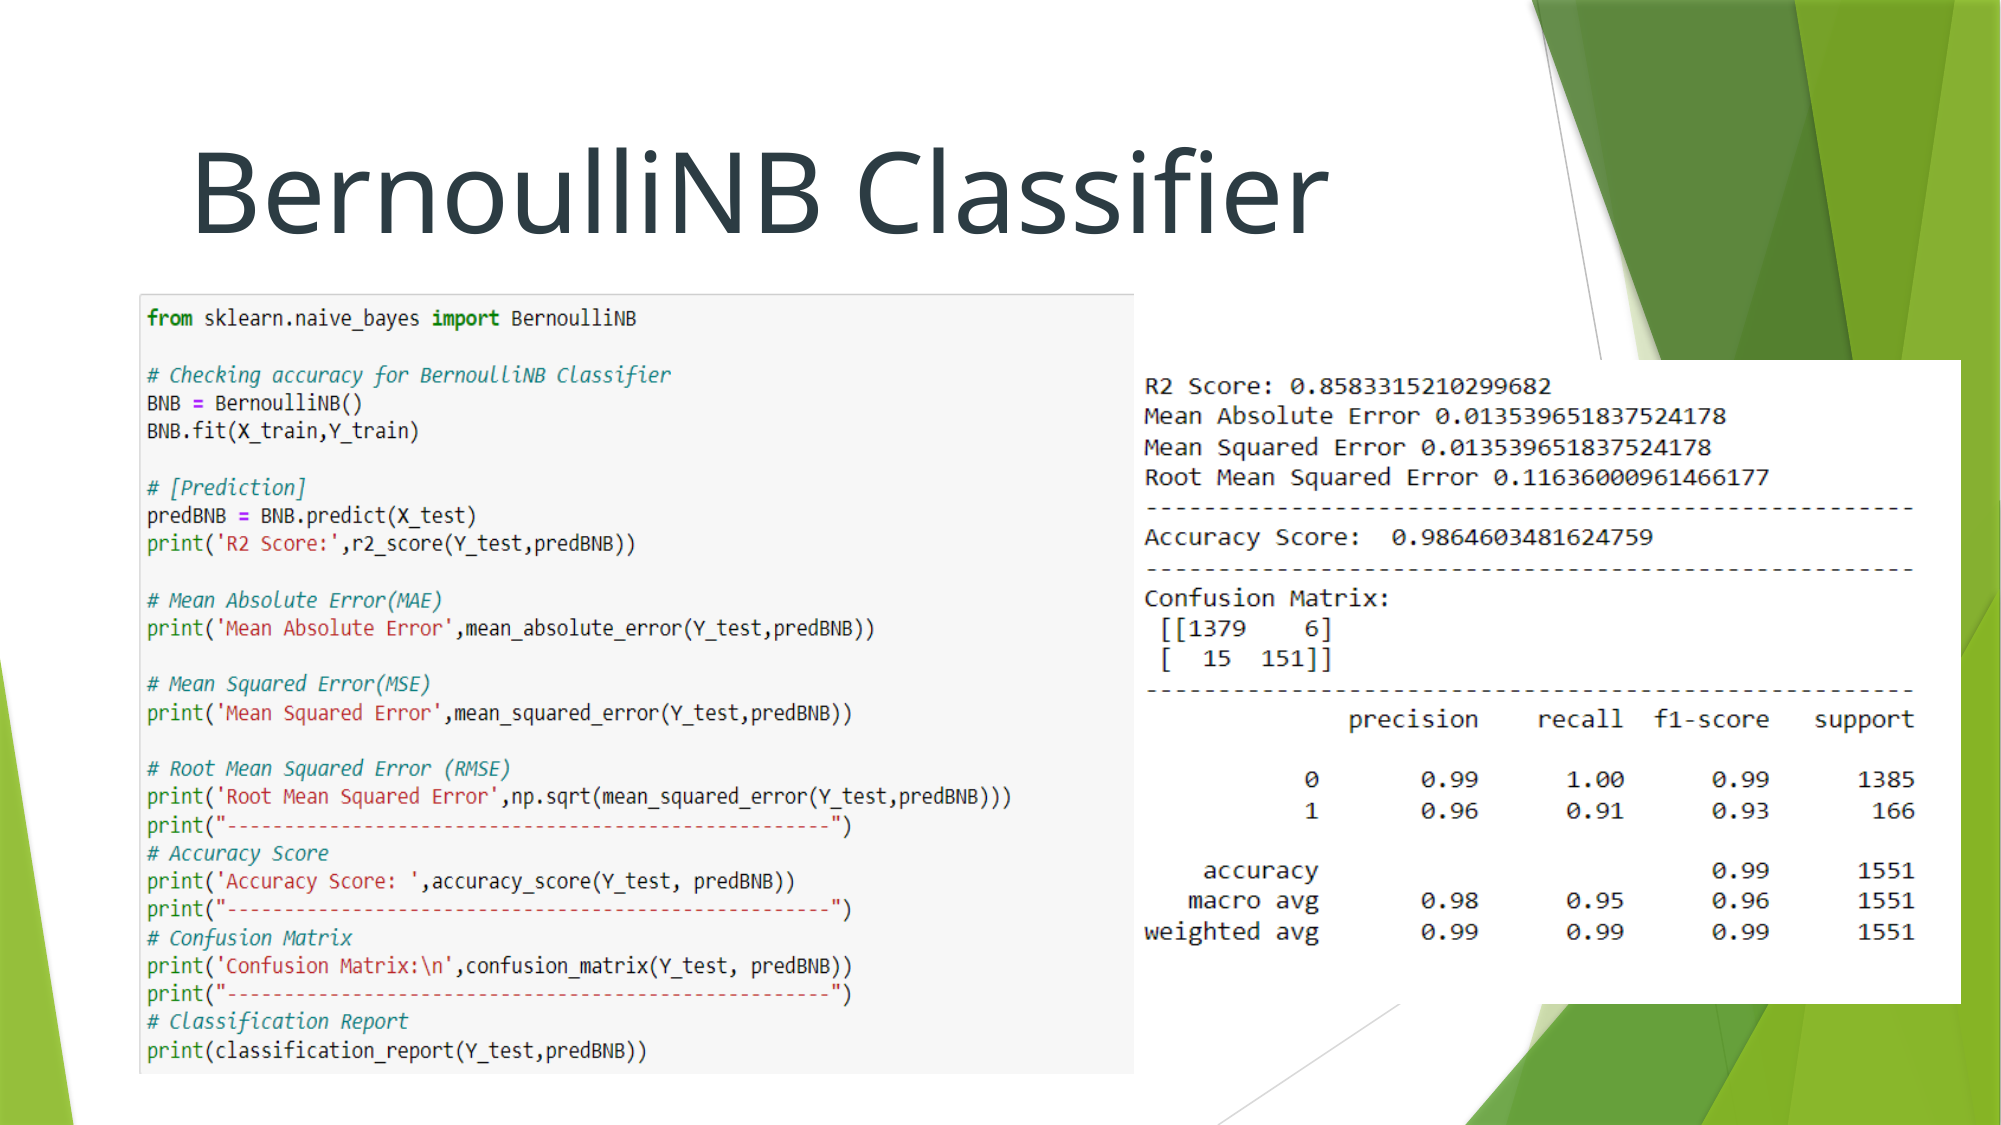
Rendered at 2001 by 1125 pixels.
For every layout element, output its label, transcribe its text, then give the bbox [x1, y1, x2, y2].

picture [1133, 360, 1962, 1005]
title BernoulliNB Classifier [111, 99, 1522, 317]
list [137, 289, 1134, 1075]
